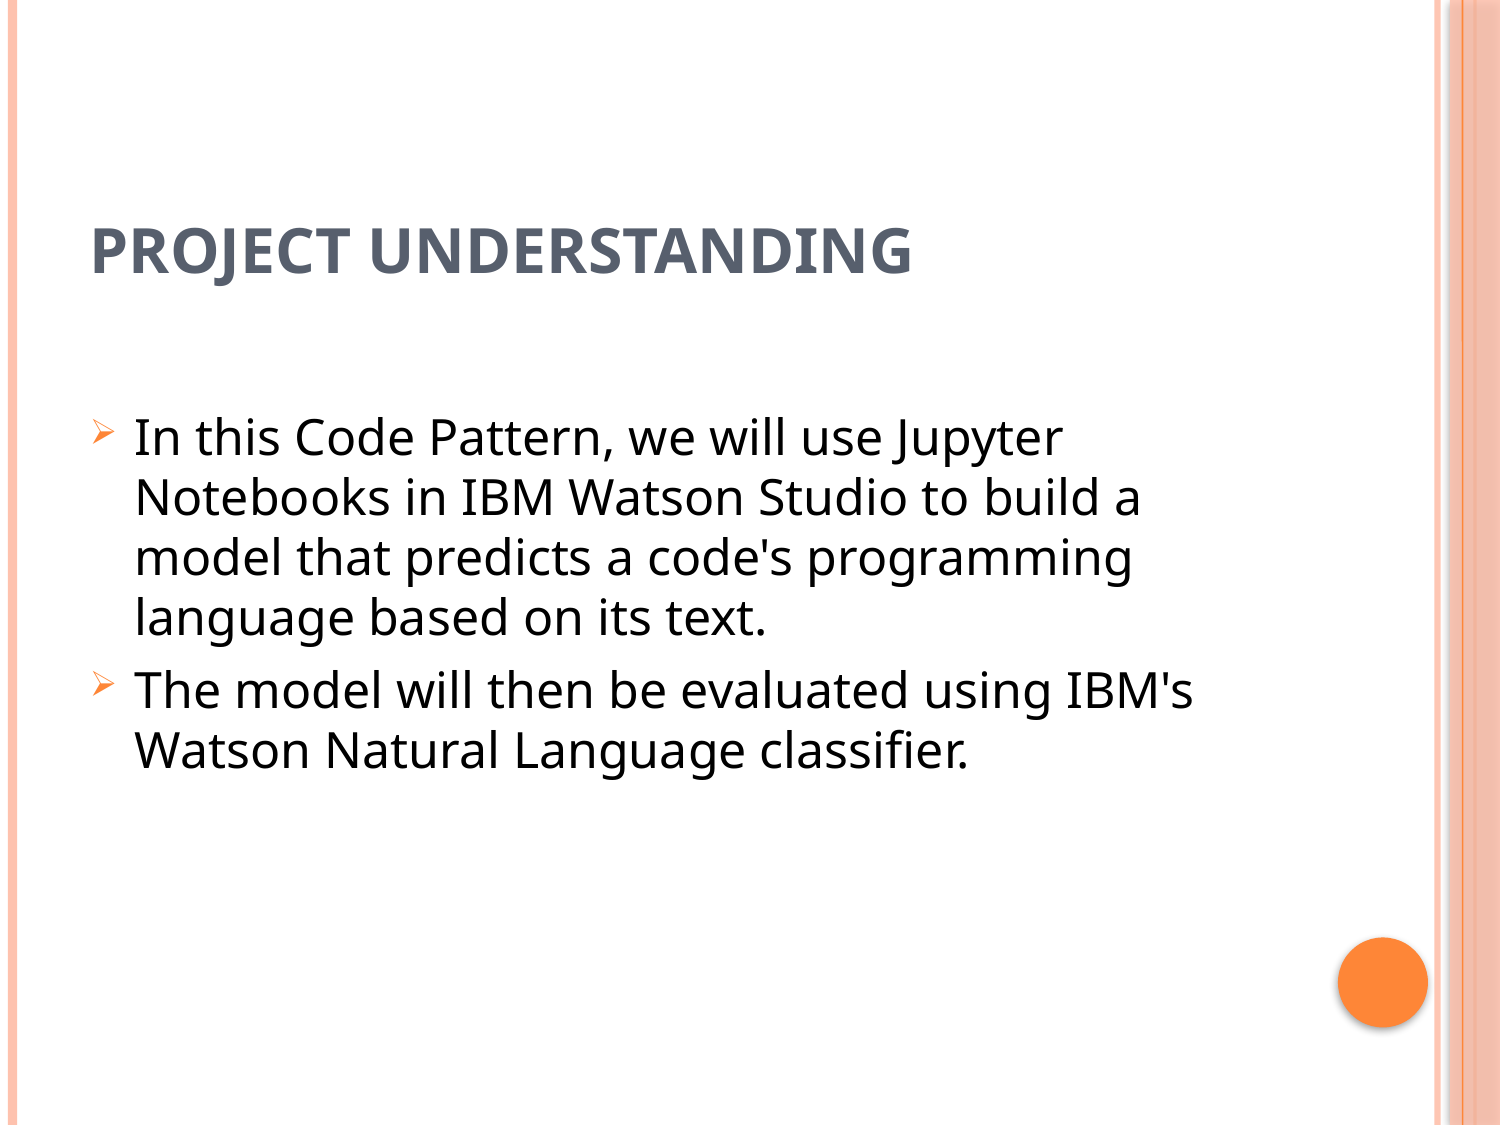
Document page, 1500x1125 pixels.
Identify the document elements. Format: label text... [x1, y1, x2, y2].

list In this Code Pattern, we will use Jupyter Notebooks in IBM Watson Studio to build a model that predicts a code's programming language based on its text. The model will then be evaluated using IBM's Watson Natural Language classifier. [75, 398, 1300, 1062]
title PROJECT UNDERSTANDING [75, 45, 1300, 293]
